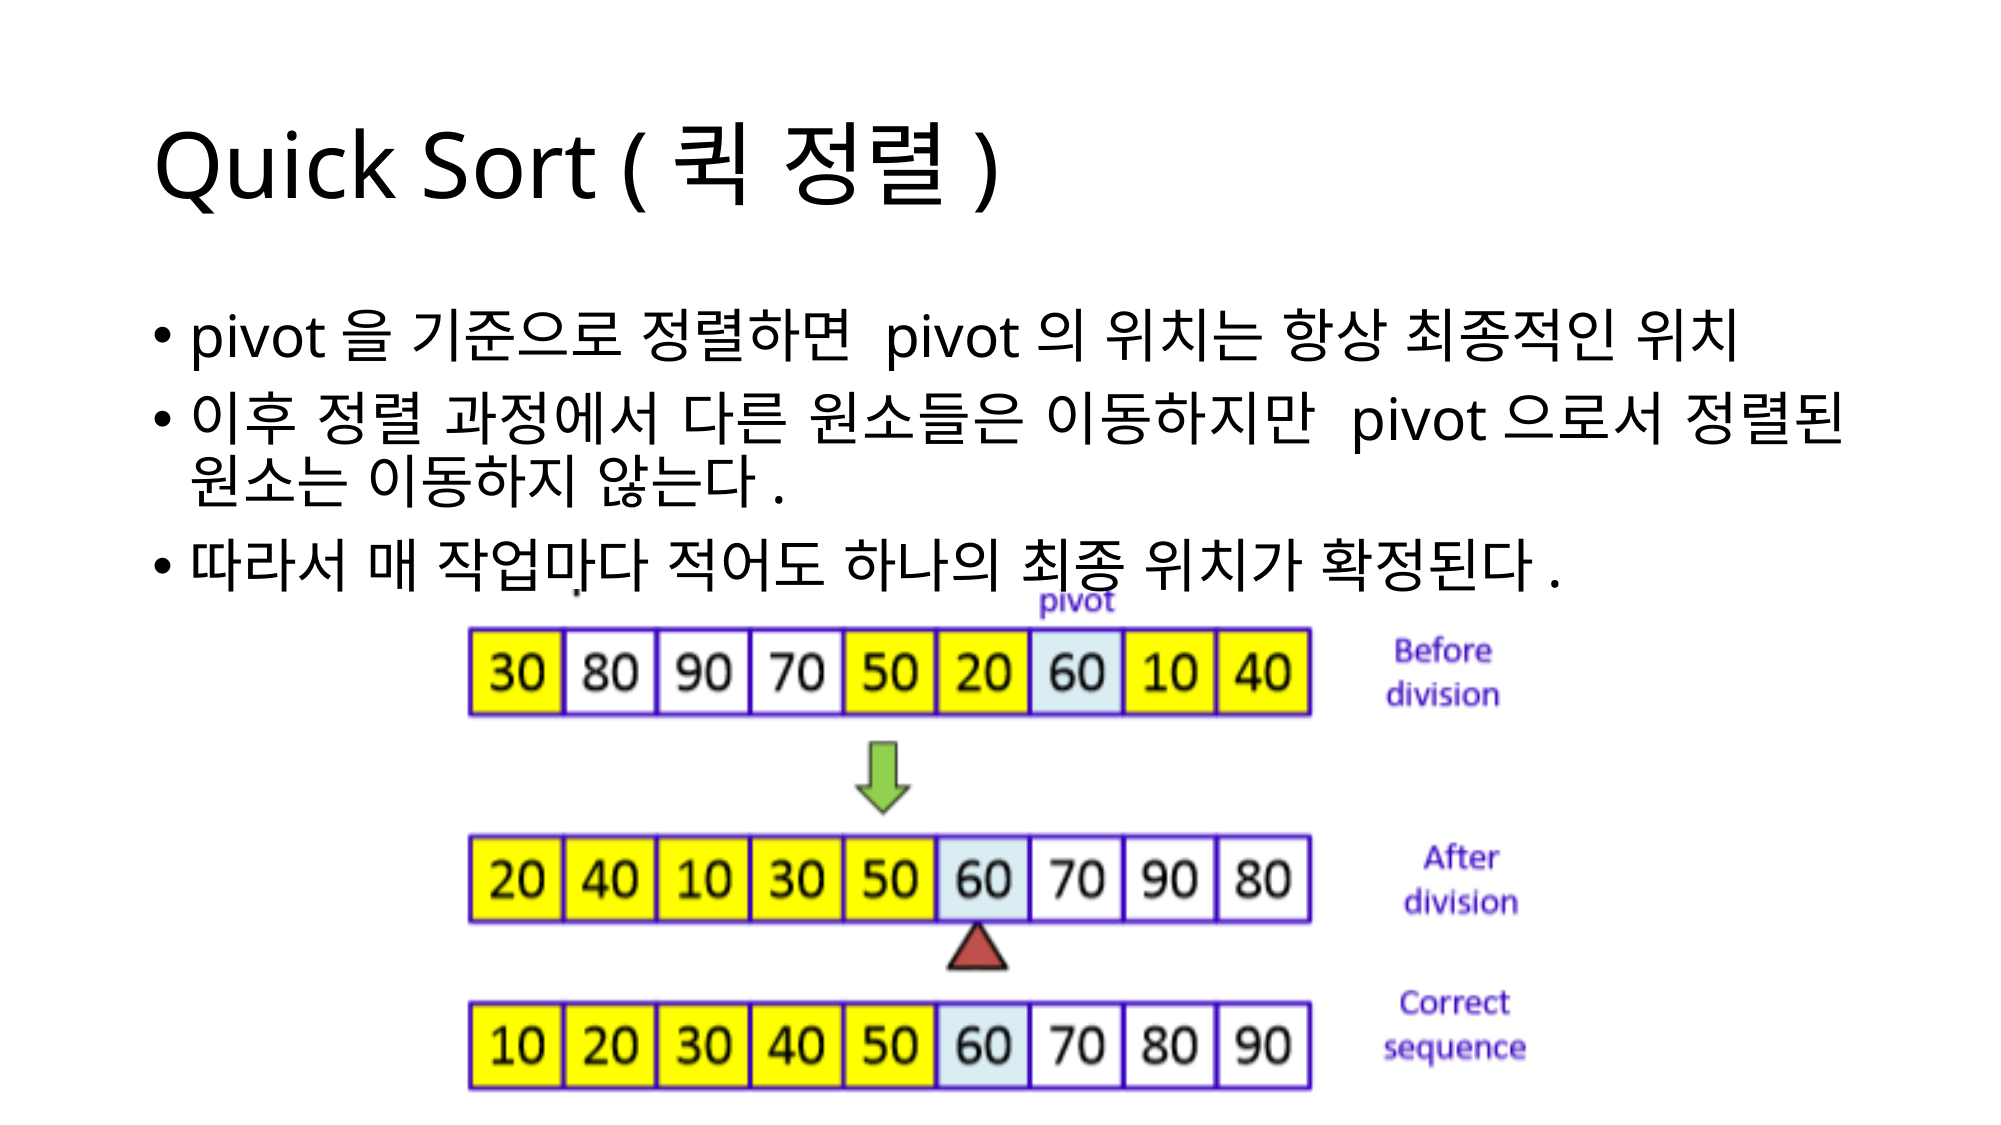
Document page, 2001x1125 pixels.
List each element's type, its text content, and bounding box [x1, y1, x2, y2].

text_box Quick Sort (퀵 정렬) [137, 59, 1863, 278]
text_box pivot을 기준으로 정렬하면 pivot의 위치는 항상 최종적인 위치 이후 정렬 과정에서 다른 원소들은 이동하지만 pivot으로서 정렬된 원소는 이동하지 않는다. 따라서 매 작업마다 적어도 하나의 최종 위치가 확정된다. [137, 299, 1863, 1014]
picture [461, 589, 1539, 1125]
